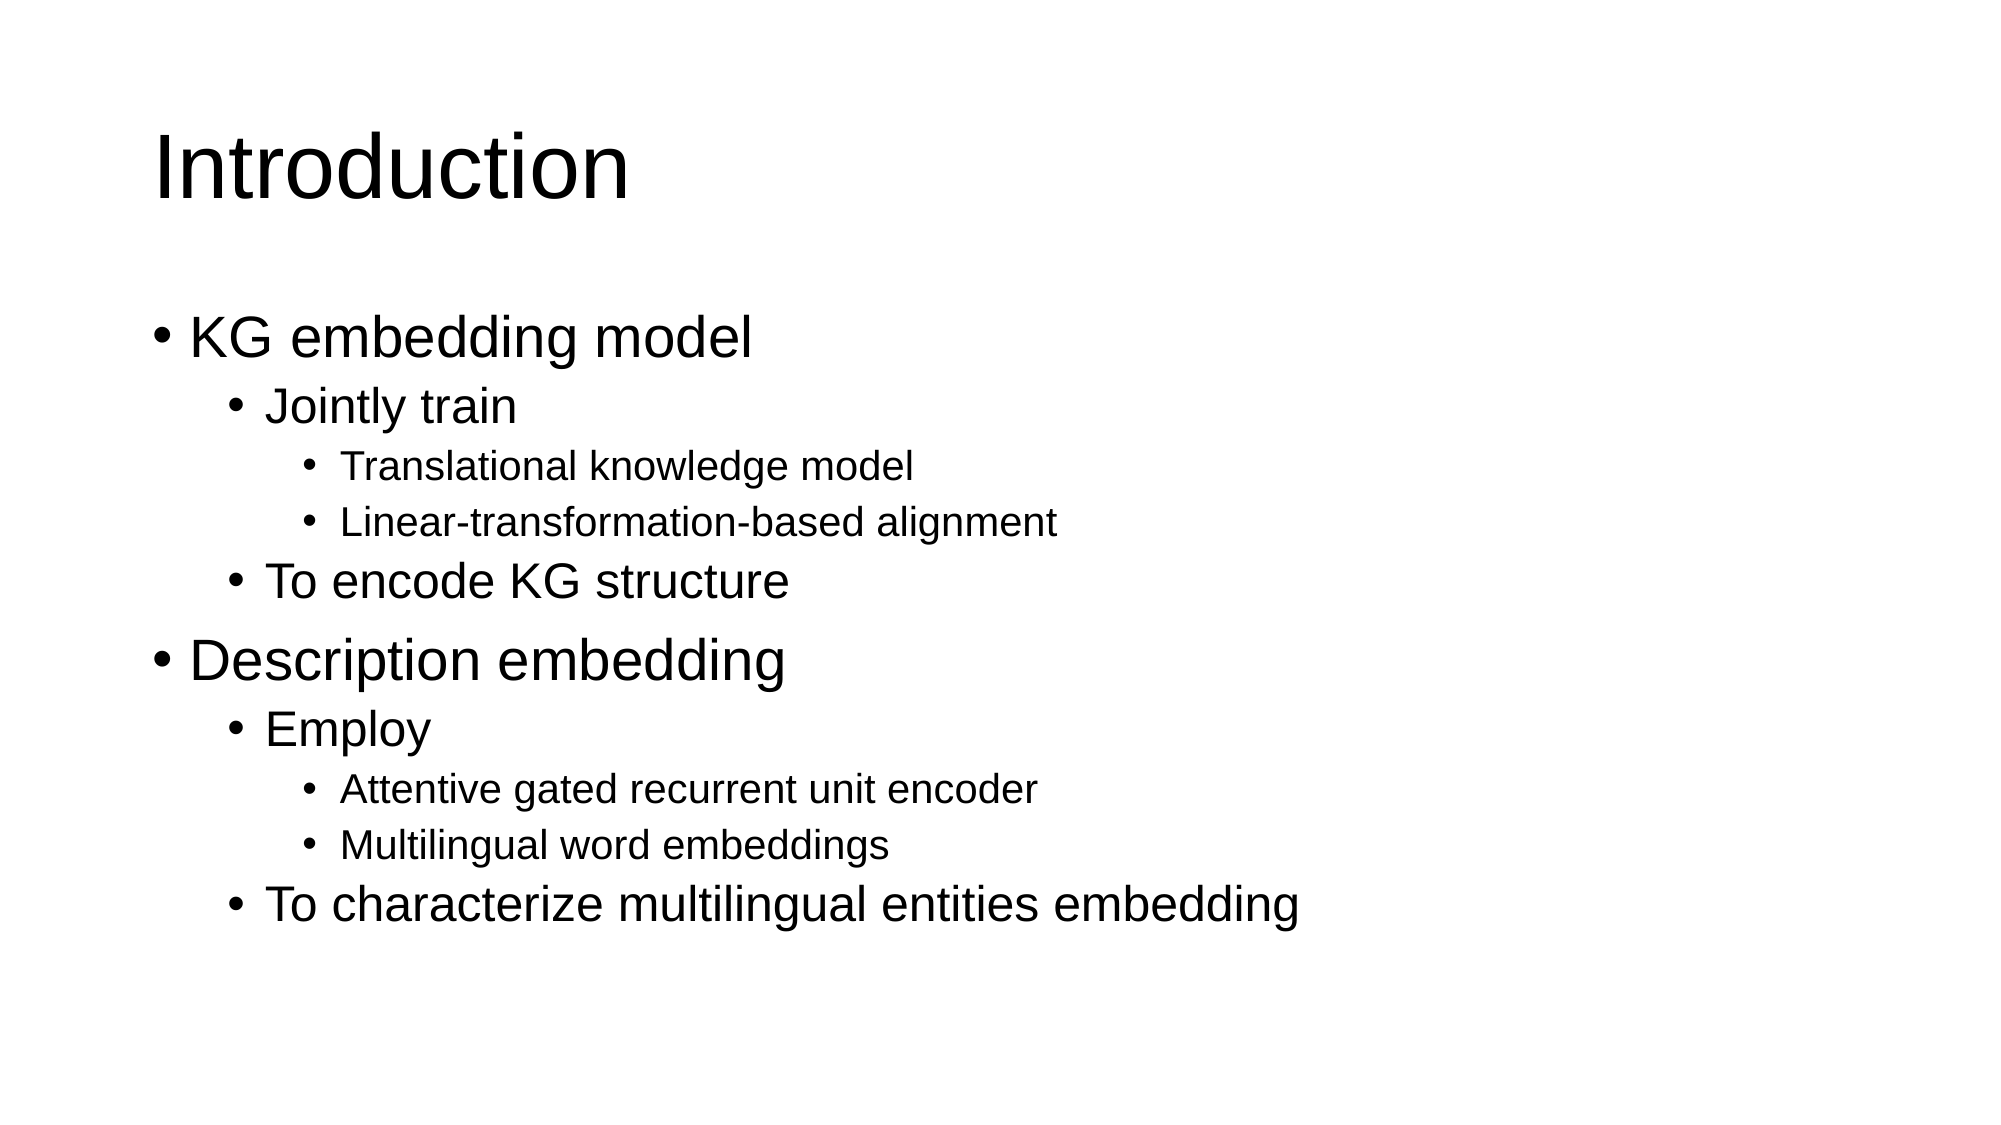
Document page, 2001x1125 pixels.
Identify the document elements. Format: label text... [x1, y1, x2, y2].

title Introduction [137, 59, 1863, 278]
list KG embedding model Jointly train Translational knowledge model Linear-transformation-based alignment To encode KG structure Description embedding Employ Attentive gated recurrent unit encoder Multilingual word embeddings To characterize multilingual entities embedding [137, 299, 1863, 1014]
